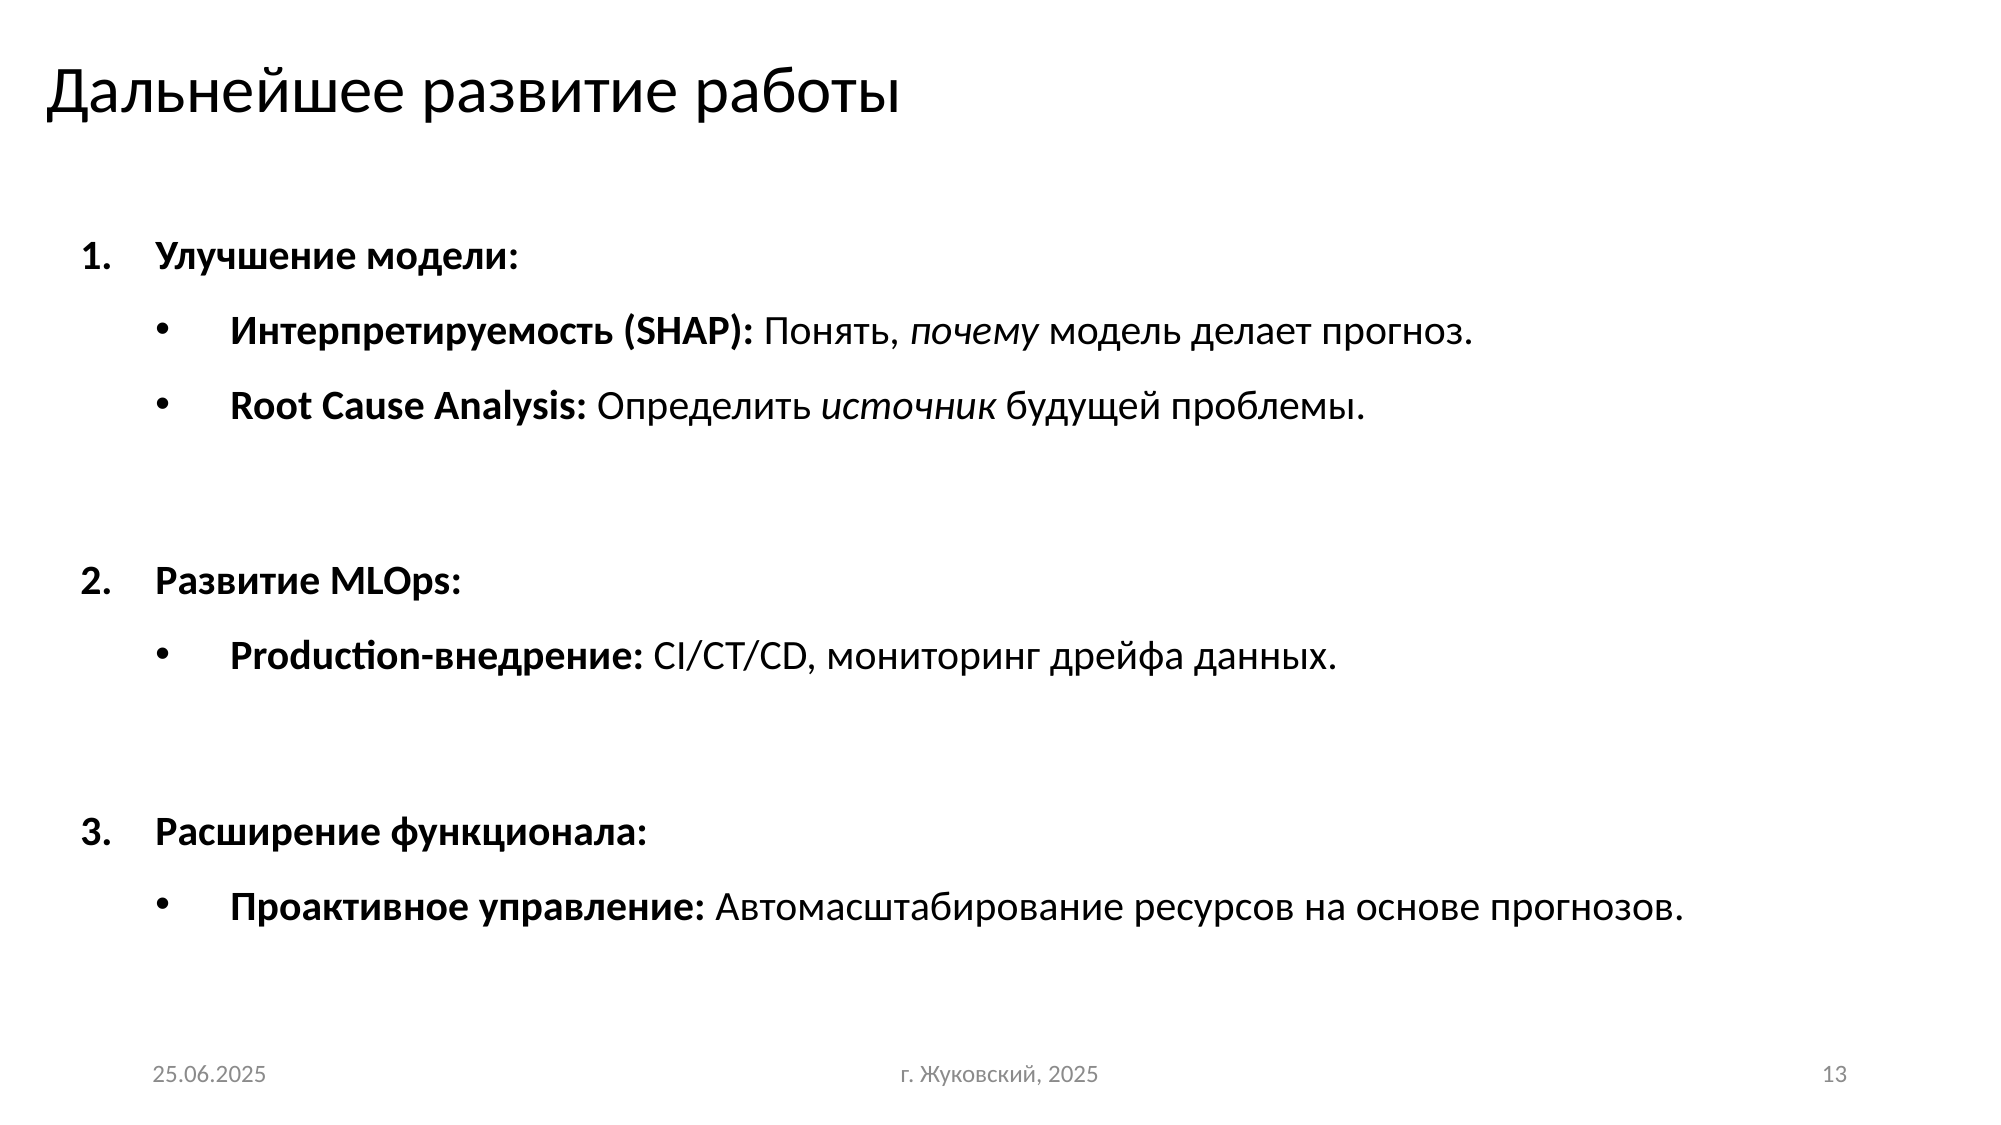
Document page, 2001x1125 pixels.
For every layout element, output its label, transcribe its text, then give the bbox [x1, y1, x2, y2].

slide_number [137, 1042, 588, 1103]
title Дальнейшее развитие работы [31, 40, 1863, 142]
footer г. Жуковский, 2025 [662, 1042, 1338, 1103]
slide_number 13 [1412, 1042, 1863, 1103]
text_box Улучшение модели: Интерпретируемость (SHAP): Понять, почему модель делает прогноз. Root Cause Analysis: Определить источник будущей проблемы. Развитие MLOps: Production-внедрение: CI/CT/CD, мониторинг дрейфа данных. Расширение функционала: Проактивное управление: Автомасштабирование ресурсов на основе прогнозов. [65, 170, 1954, 936]
